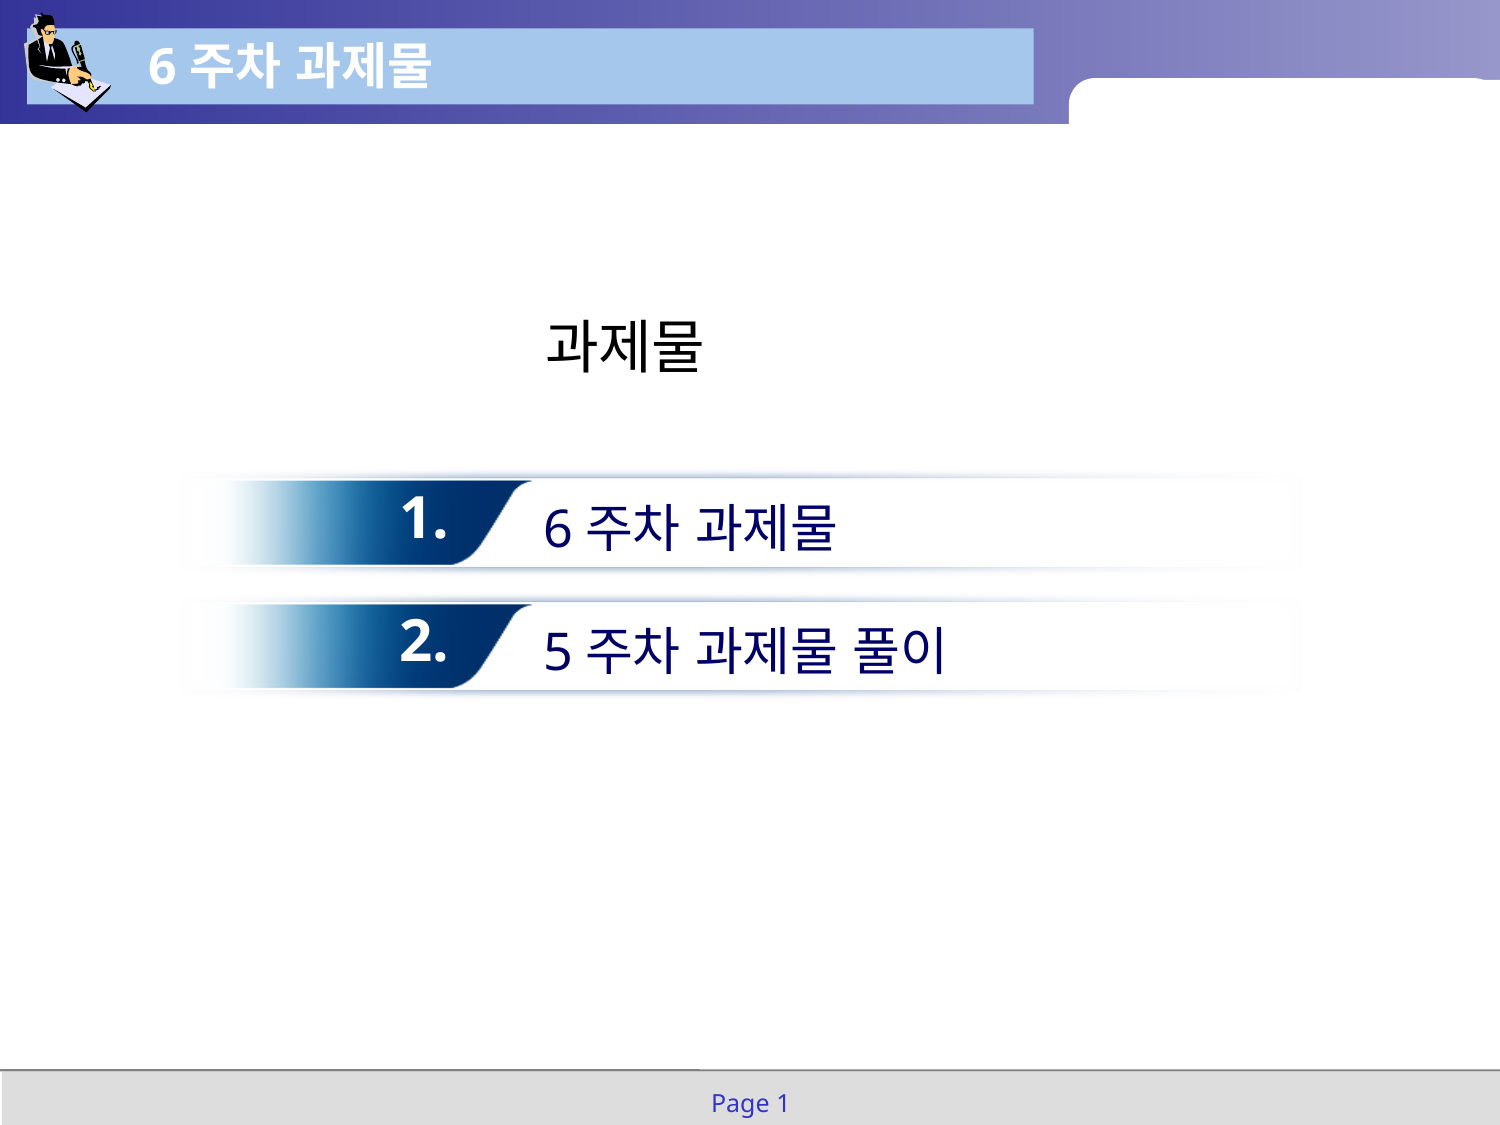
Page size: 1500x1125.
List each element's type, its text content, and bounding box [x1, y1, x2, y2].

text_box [76, 450, 1378, 573]
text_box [76, 573, 1378, 711]
slide_number Page 1 [682, 1079, 819, 1124]
text_box 과제물 [530, 302, 721, 388]
text_box 6주차 과제물 [133, 26, 880, 102]
